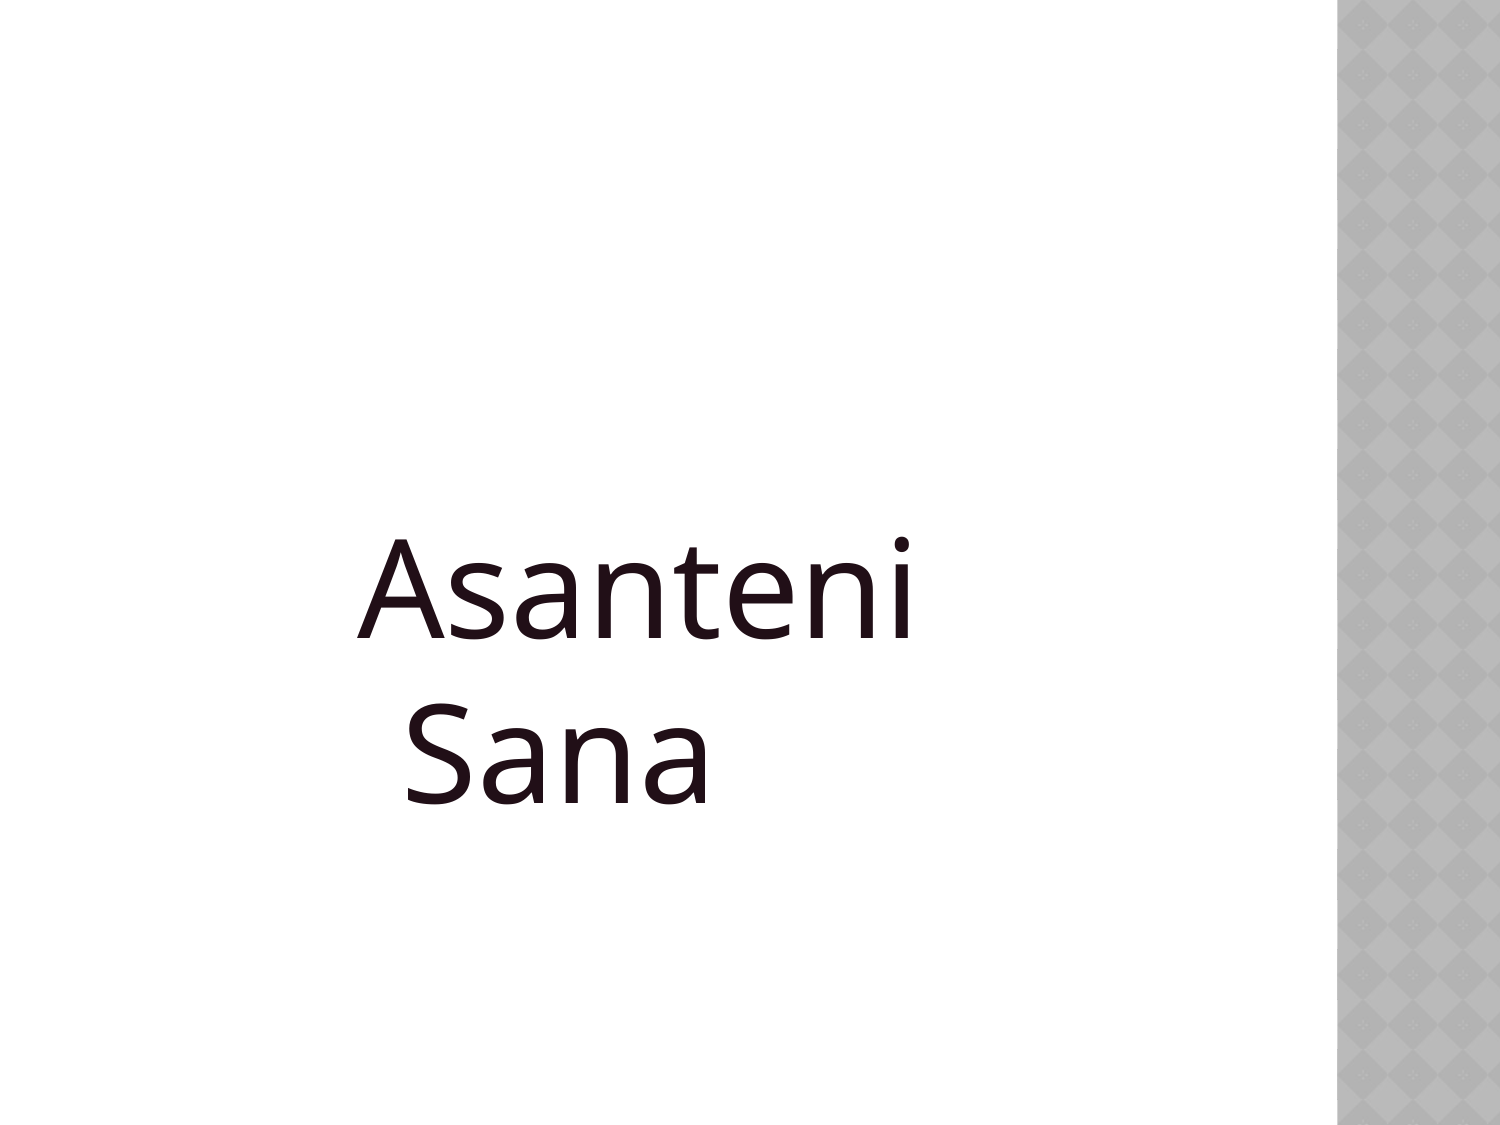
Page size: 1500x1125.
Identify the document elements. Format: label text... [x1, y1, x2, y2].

list Asanteni Sana [342, 493, 1247, 690]
